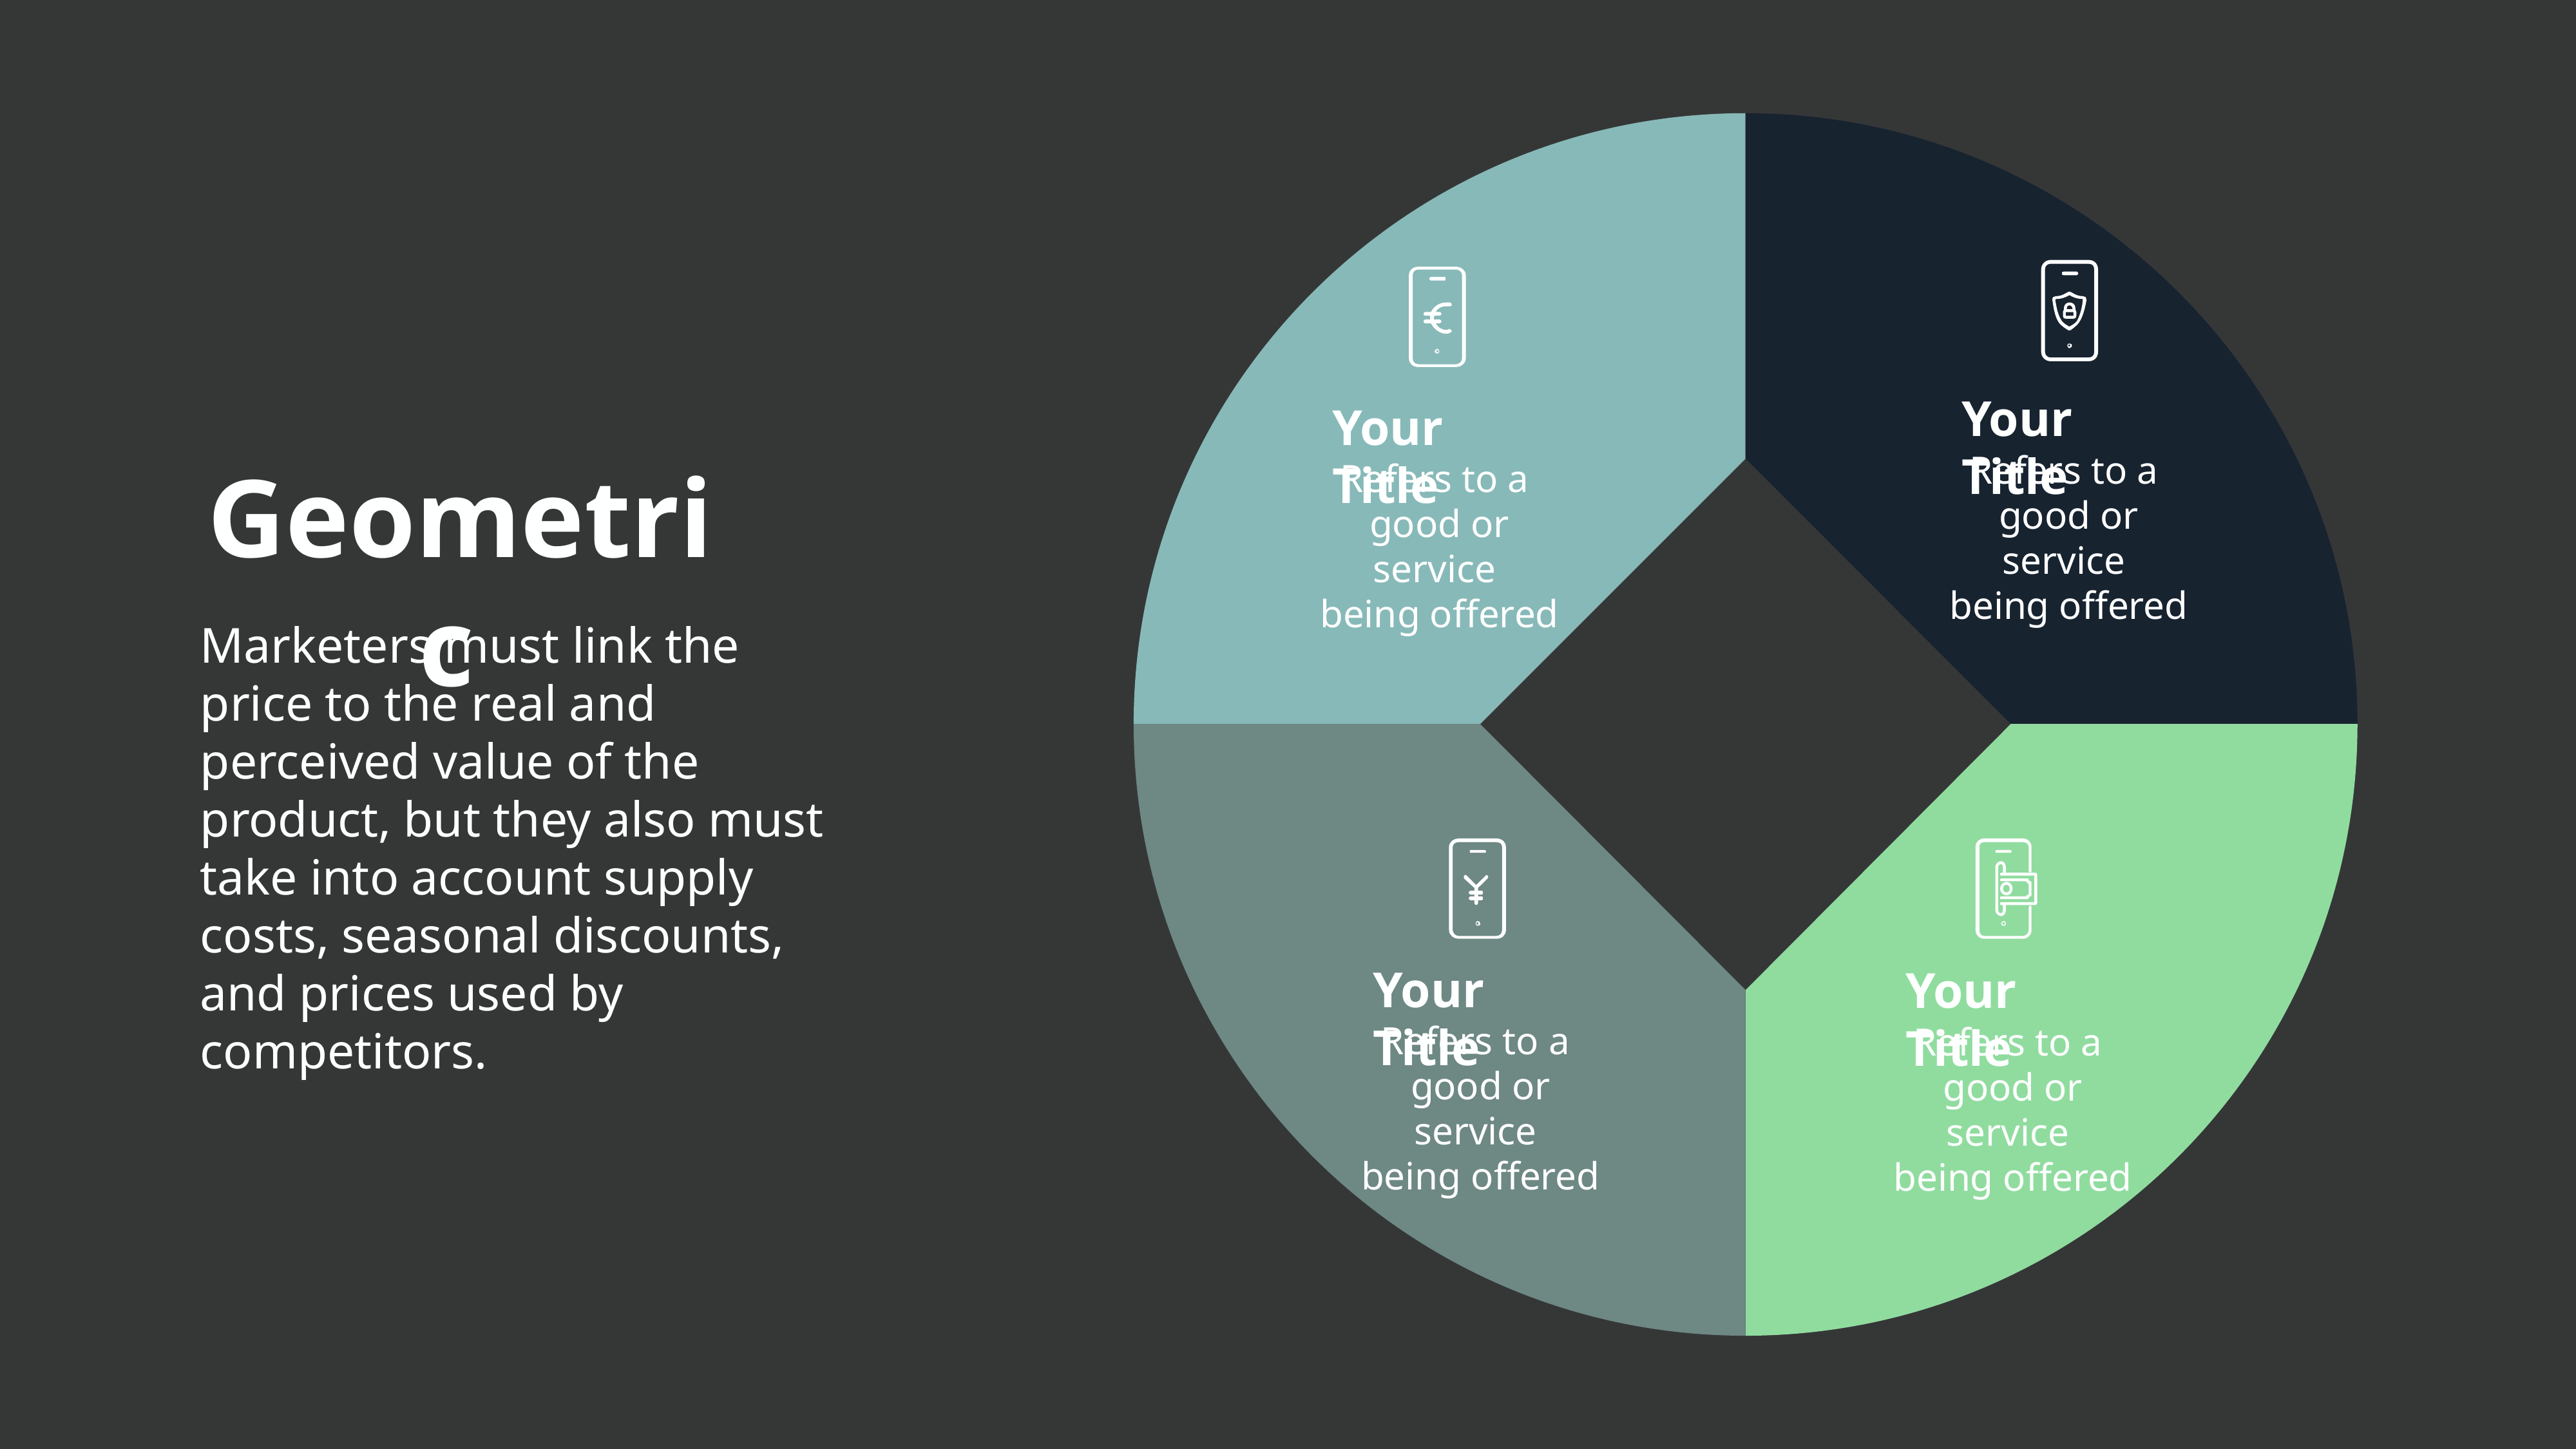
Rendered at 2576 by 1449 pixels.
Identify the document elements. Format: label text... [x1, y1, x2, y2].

text_box [1133, 113, 1746, 724]
text_box [2000, 873, 2037, 905]
text_box [1429, 276, 1446, 281]
text_box [2000, 878, 2032, 900]
text_box Your Title [1322, 392, 1556, 442]
text_box [1975, 838, 2032, 939]
text_box [1475, 921, 1481, 926]
text_box [2000, 882, 2013, 896]
text_box [1133, 724, 1746, 1336]
text_box Marketers must link the price to the real and perceived value of the product, but they also must take into account supply costs, seasonal discounts, and prices used by competitors. [190, 610, 869, 963]
text_box [1995, 861, 2006, 916]
text_box Refers to a good or service being offered [1340, 1012, 1620, 1153]
text_box [2001, 921, 2006, 926]
text_box Refers to a good or service being offered [1873, 1013, 2153, 1155]
text_box Refers to a good or service being offered [1299, 450, 1579, 591]
text_box [2063, 309, 2077, 319]
text_box [1745, 724, 2358, 1336]
text_box [1409, 267, 1466, 367]
text_box Your Title [1896, 955, 2130, 1005]
text_box [1449, 838, 1506, 939]
text_box [1464, 875, 1489, 905]
text_box [2041, 260, 2099, 361]
text_box Refers to a good or service being offered [1929, 441, 2209, 583]
text_box [2067, 343, 2072, 348]
text_box [1745, 113, 2358, 724]
text_box Your Title [1952, 383, 2186, 433]
text_box [1469, 849, 1487, 853]
text_box [1435, 348, 1440, 354]
text_box [2061, 271, 2079, 276]
text_box [2064, 302, 2075, 312]
text_box Your Title [1363, 954, 1598, 1004]
text_box [1423, 302, 1452, 334]
text_box [1995, 849, 2012, 853]
text_box [2052, 291, 2087, 330]
text_box Geometric [194, 445, 727, 585]
